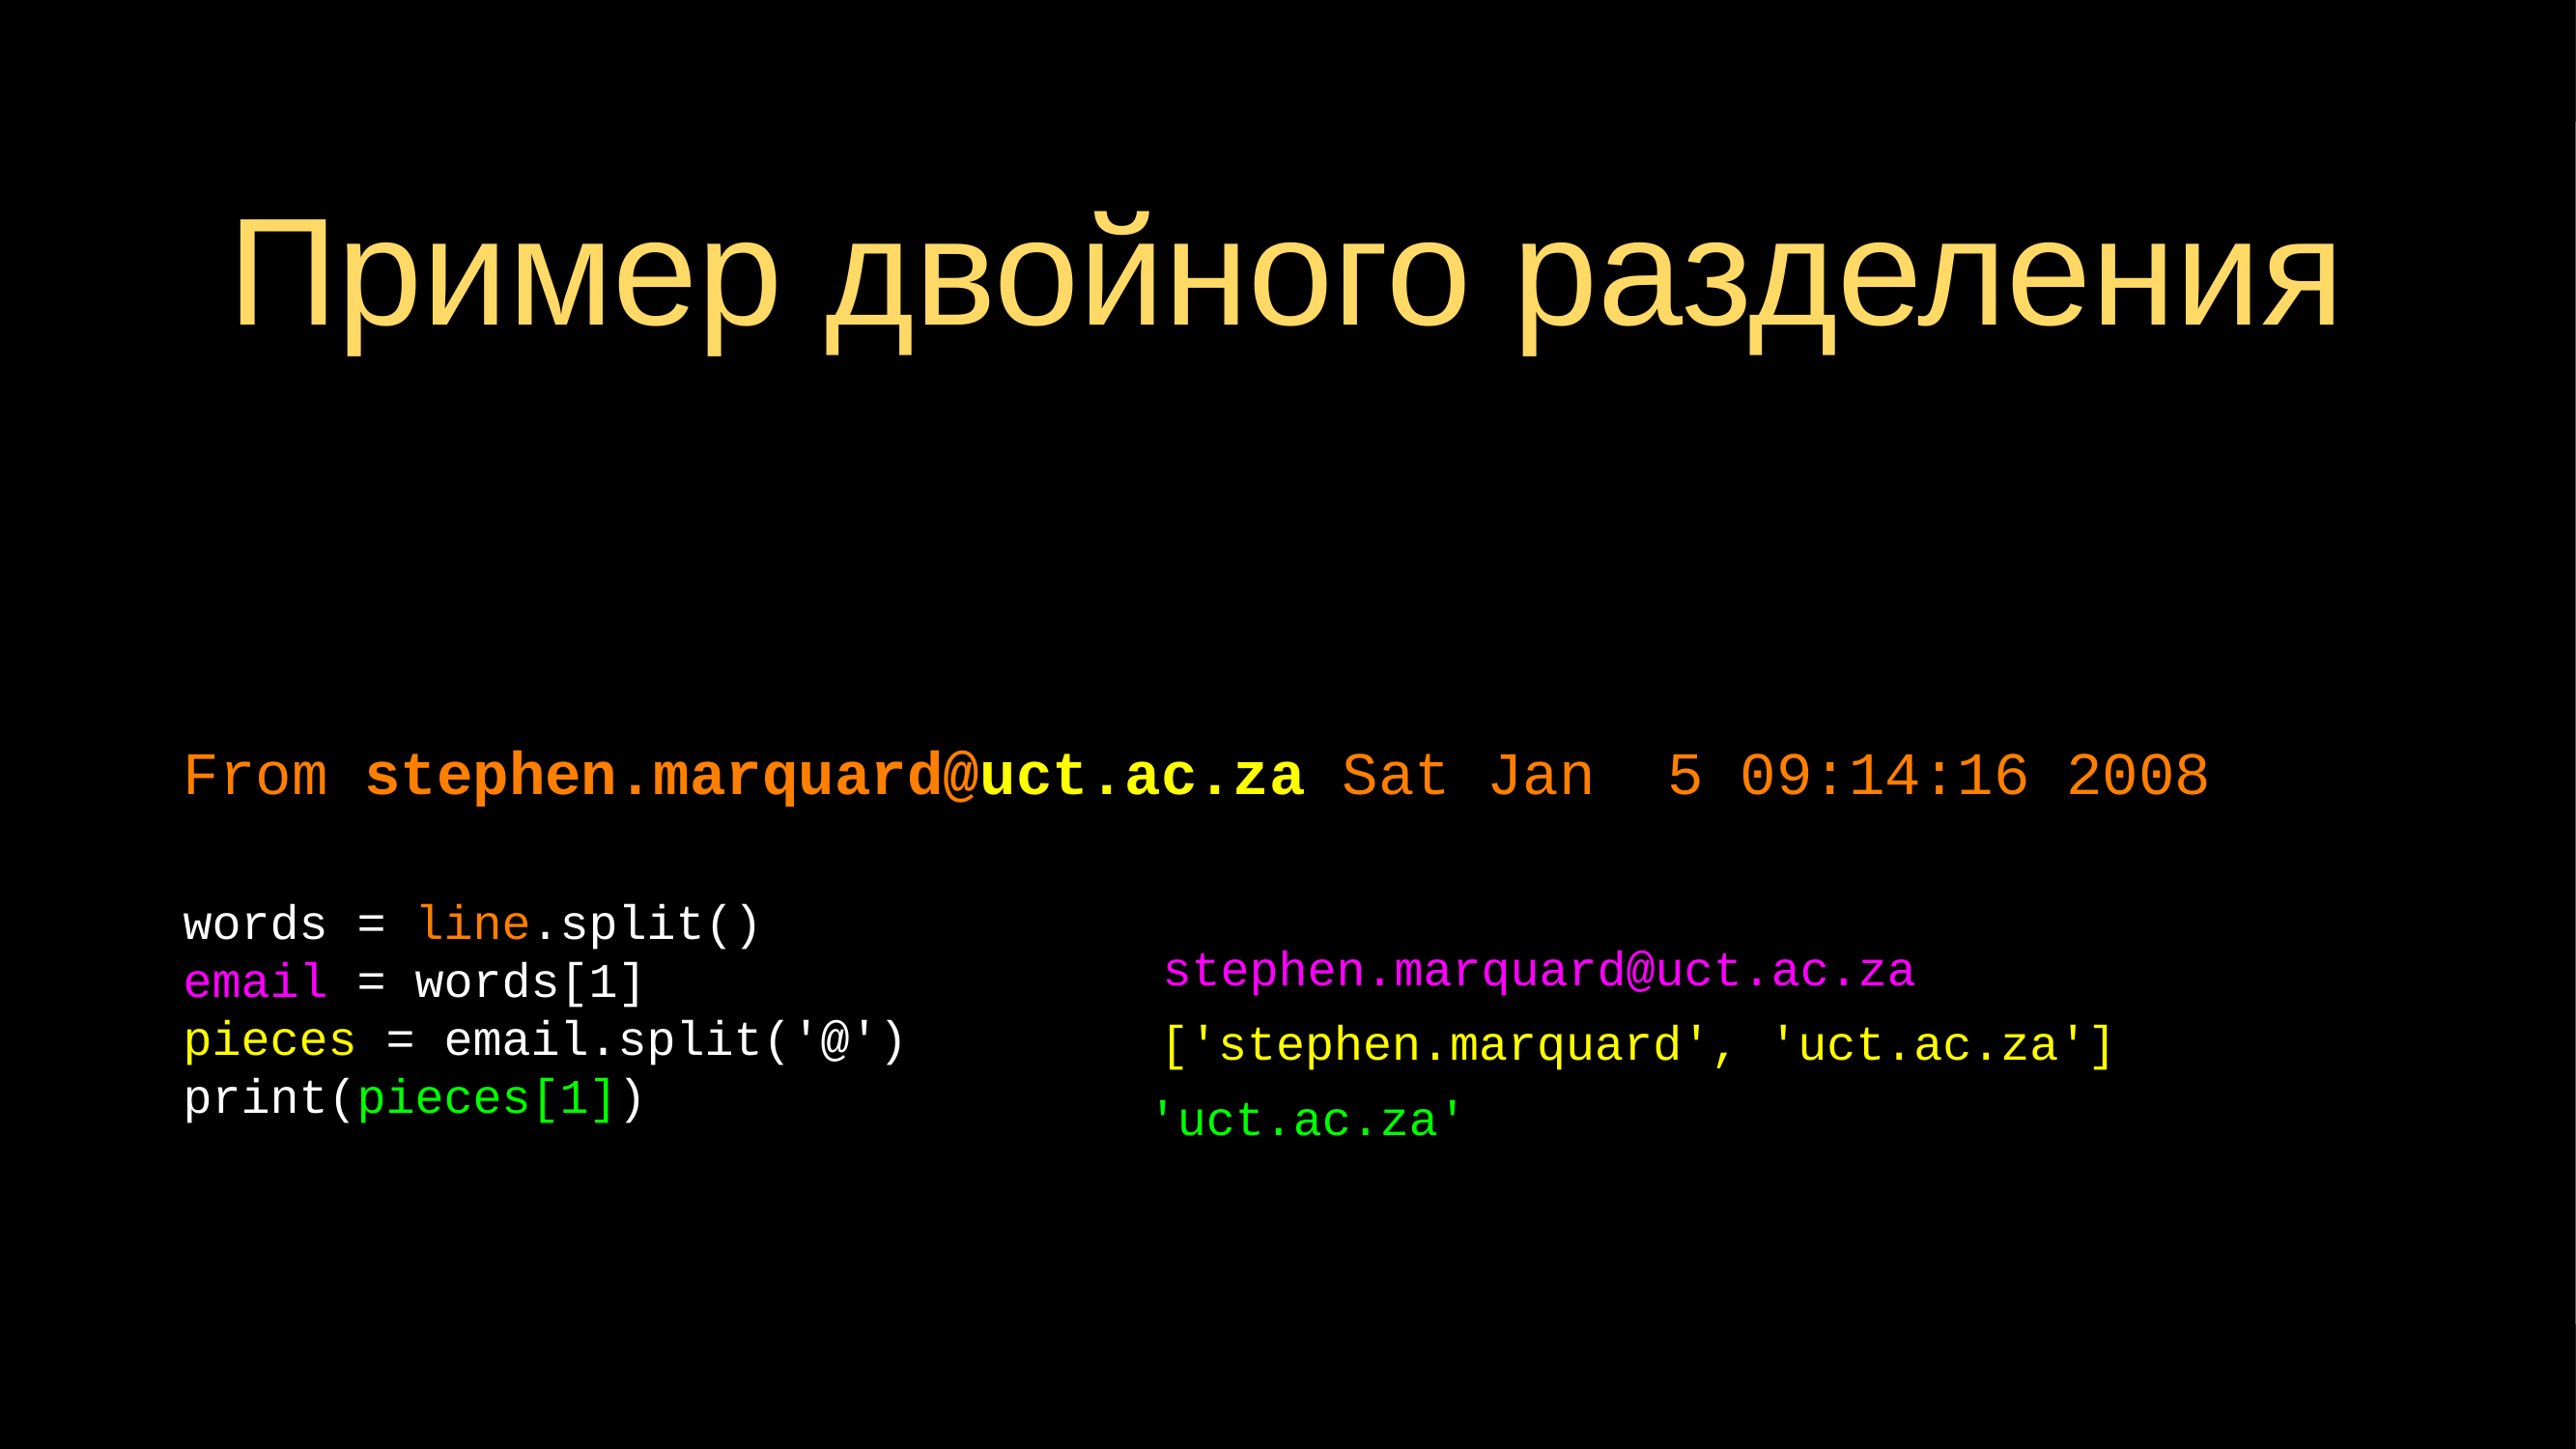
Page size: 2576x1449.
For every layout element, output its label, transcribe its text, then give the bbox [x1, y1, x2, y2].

text_box stephen.marquard@uct.ac.za [1162, 912, 2204, 1020]
text_box ['stephen.marquard', 'uct.ac.za'] [1163, 1002, 2267, 1079]
text_box From stephen.marquard@uct.ac.za Sat Jan 5 09:14:16 2008 [183, 717, 2298, 824]
title Пример двойного разделения [183, 125, 2391, 403]
text_box words = line.split() email = words[1] pieces = email.split('@') print(pieces[1]) [183, 886, 1163, 1186]
text_box 'uct.ac.za' [1147, 1072, 1581, 1159]
